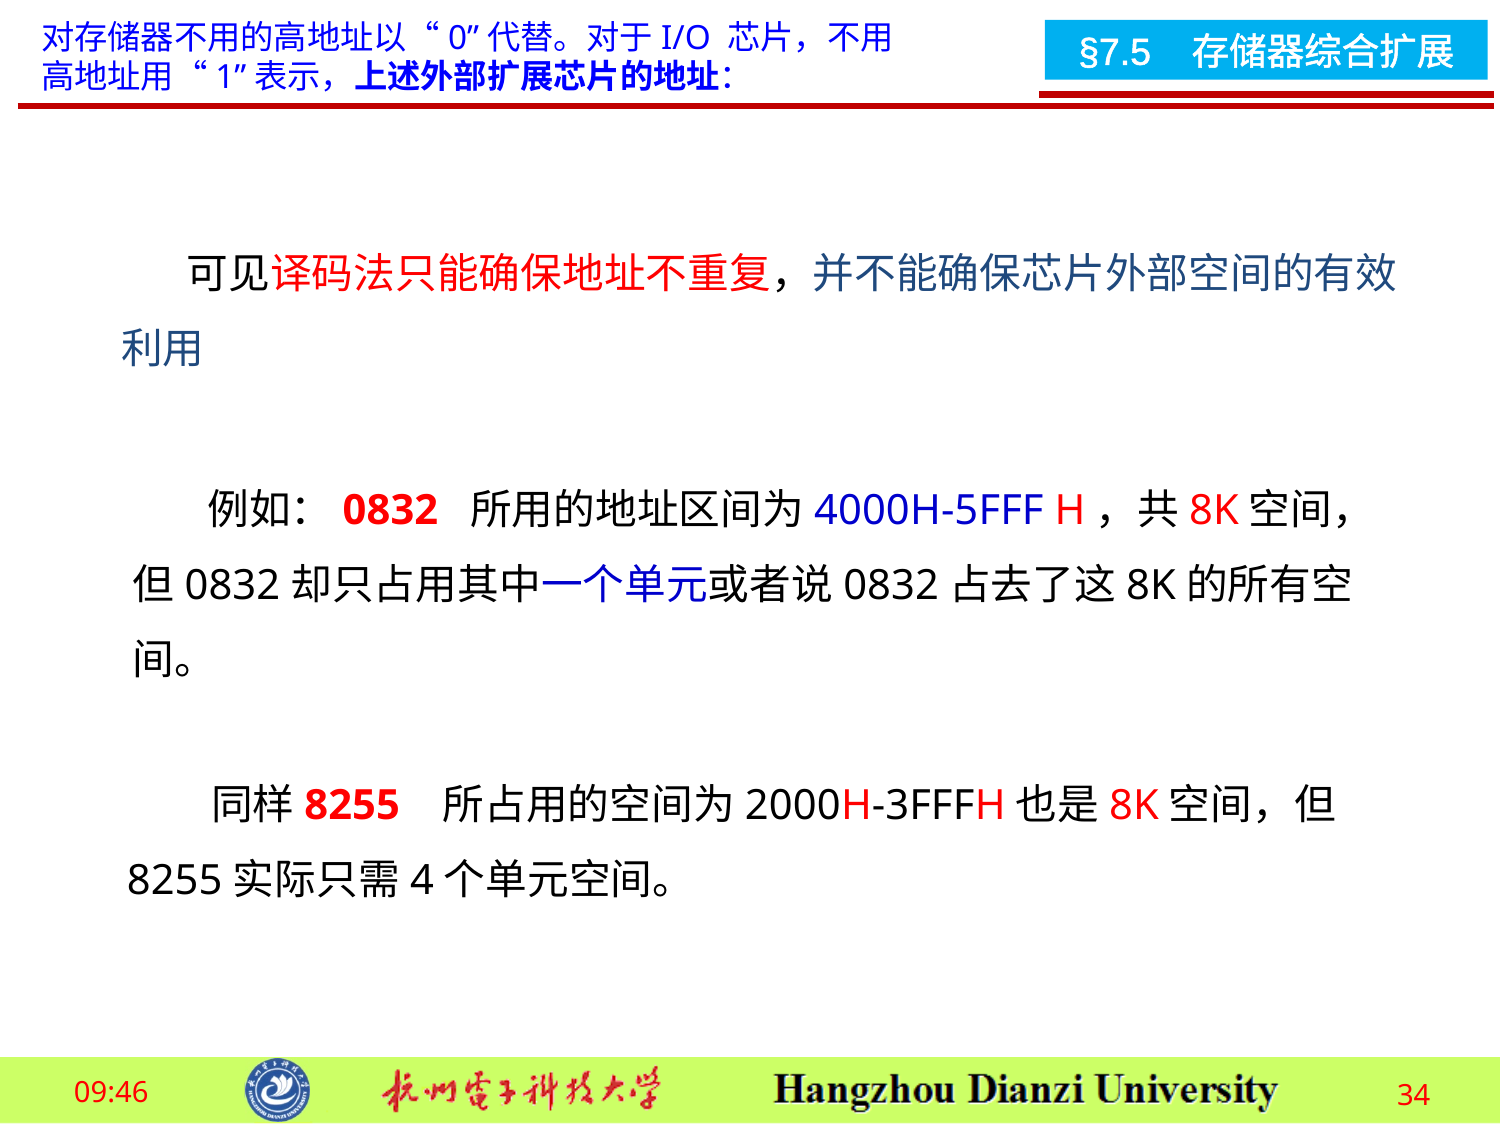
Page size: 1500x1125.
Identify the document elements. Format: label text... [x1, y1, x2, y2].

text_box 对存储器不用的高地址以“0”代替。对于I/O 芯片，不用高地址用“1”表示，上述外部扩展芯片的地址： [41, 15, 916, 96]
text_box 同样8255 所占用的空间为2000H-3FFFH也是8K空间，但8255实际只需4个单元空间。 [112, 745, 1400, 911]
picture [0, 1057, 1500, 1125]
text_box 例如：0832 所用的地址区间为4000H-5FFF H，共8K空间，但0832却只占用其中一个单元或者说0832占去了这8K的所有空间。 [117, 450, 1418, 690]
text_box 可见译码法只能确保地址不重复，并不能确保芯片外部空间的有效利用 [106, 214, 1424, 379]
